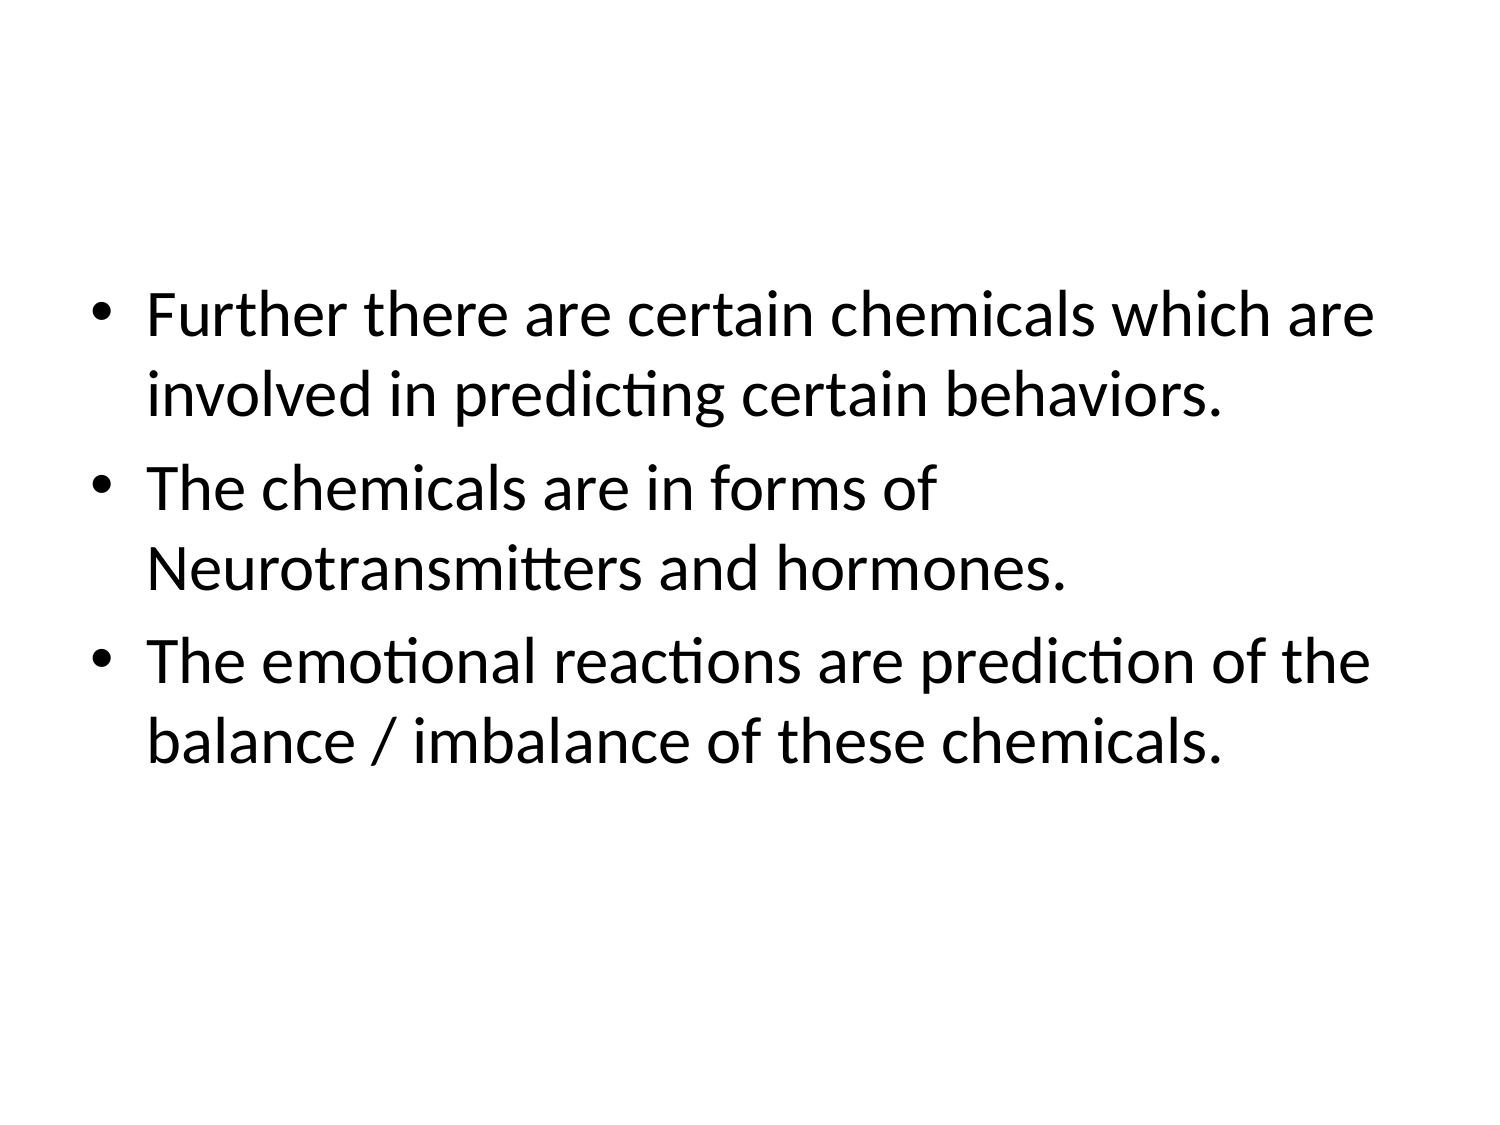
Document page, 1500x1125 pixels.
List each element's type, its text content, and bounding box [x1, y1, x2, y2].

list Further there are certain chemicals which are involved in predicting certain behaviors. The chemicals are in forms of Neurotransmitters and hormones. The emotional reactions are prediction of the balance / imbalance of these chemicals. [75, 262, 1425, 1005]
